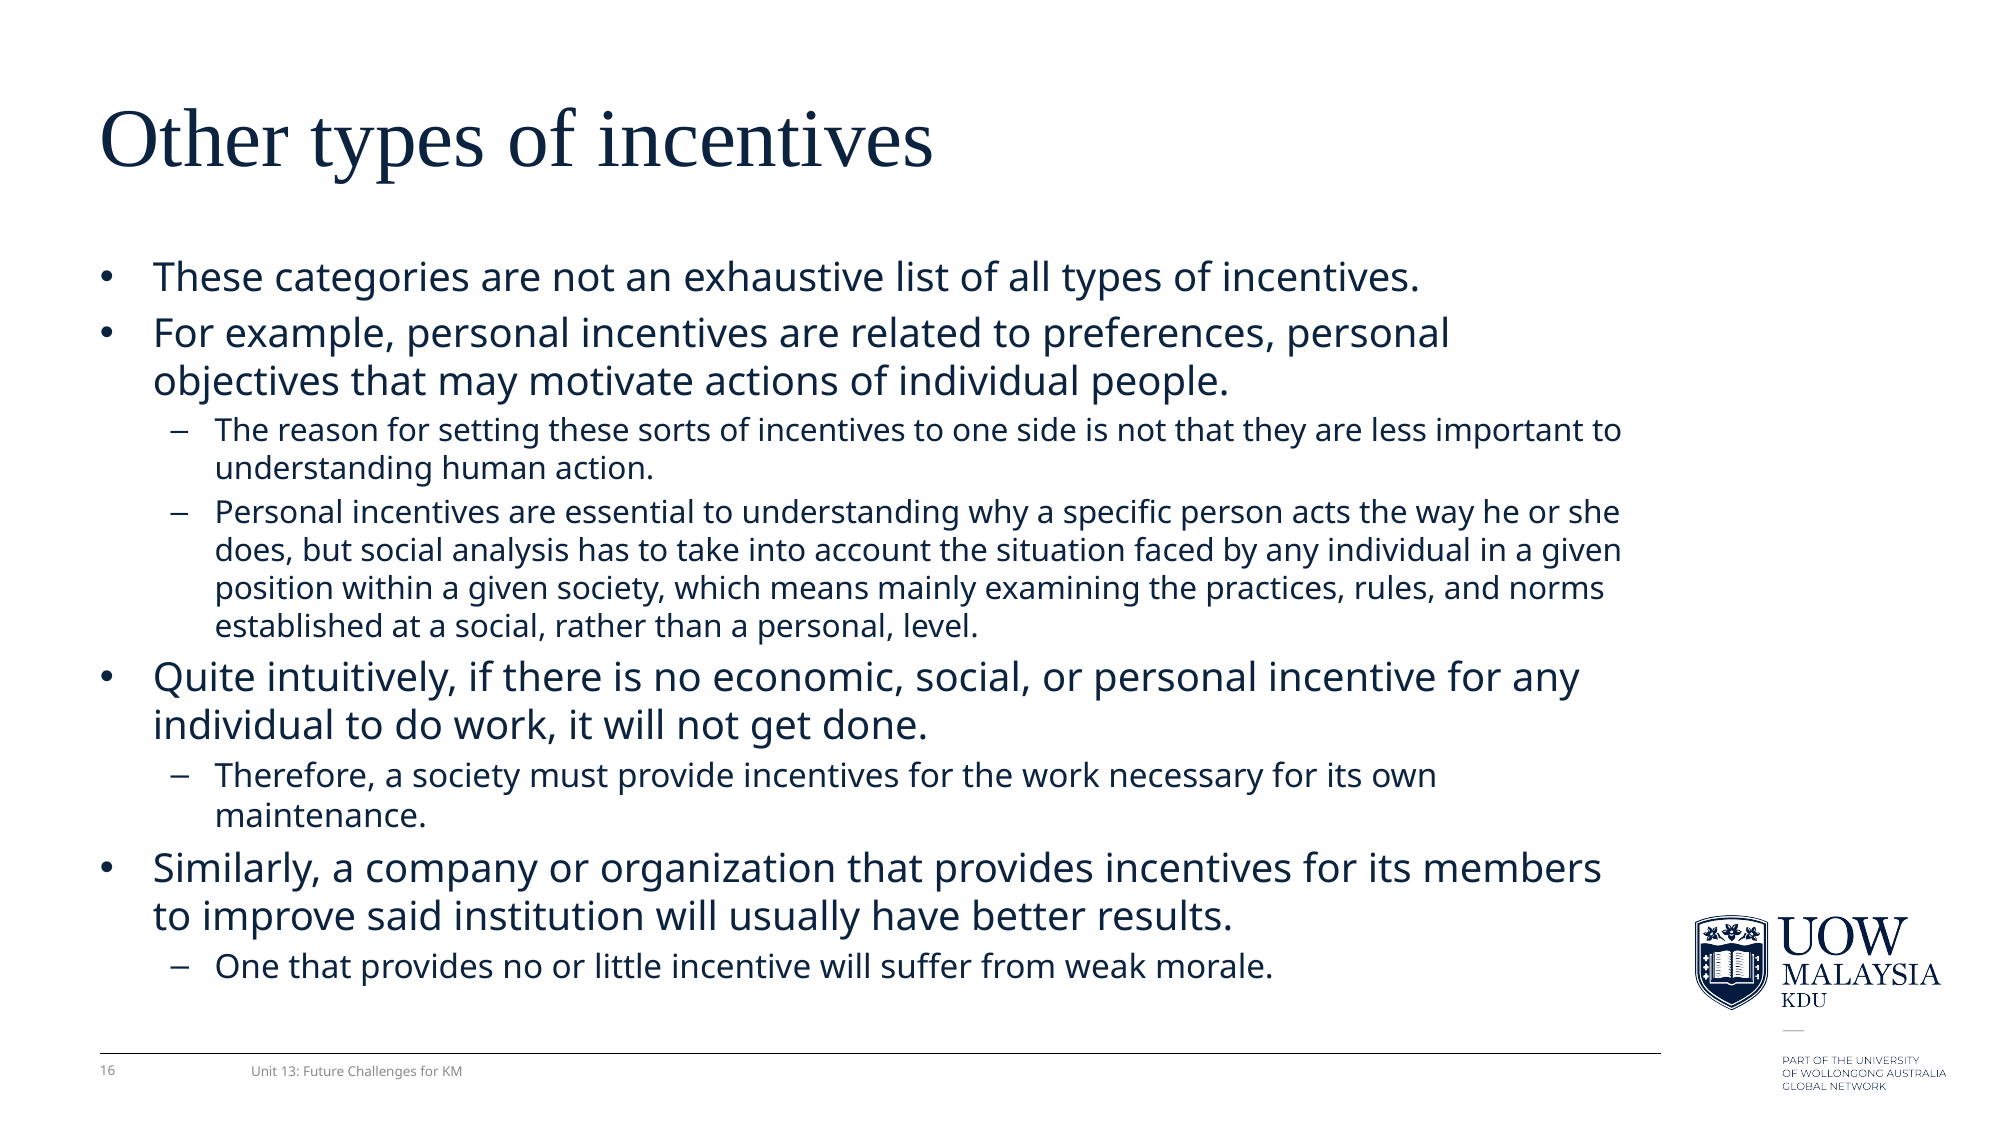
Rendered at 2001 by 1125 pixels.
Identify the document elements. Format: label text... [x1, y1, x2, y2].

picture [1695, 915, 1947, 1091]
list These categories are not an exhaustive list of all types of incentives. For example, personal incentives are related to preferences, personal objectives that may motivate actions of individual people. The reason for setting these sorts of incentives to one side is not that they are less important to understanding human action. Personal incentives are essential to understanding why a speciﬁc person acts the way he or she does, but social analysis has to take into account the situation faced by any individual in a given position within a given society, which means mainly examining the practices, rules, and norms established at a social, rather than a personal, level. Quite intuitively, if there is no economic, social, or personal incentive for any individual to do work, it will not get done. Therefore, a society must provide incentives for the work necessary for its own maintenance. Similarly, a company or organization that provides incentives for its members to improve said institution will usually have better results. One that provides no or little incentive will suffer from weak morale. [99, 251, 1661, 1004]
slide_number 16 [99, 1059, 180, 1091]
title Other types of incentives [99, 67, 1661, 207]
footer Unit 13: Future Challenges for KM [250, 1059, 885, 1091]
